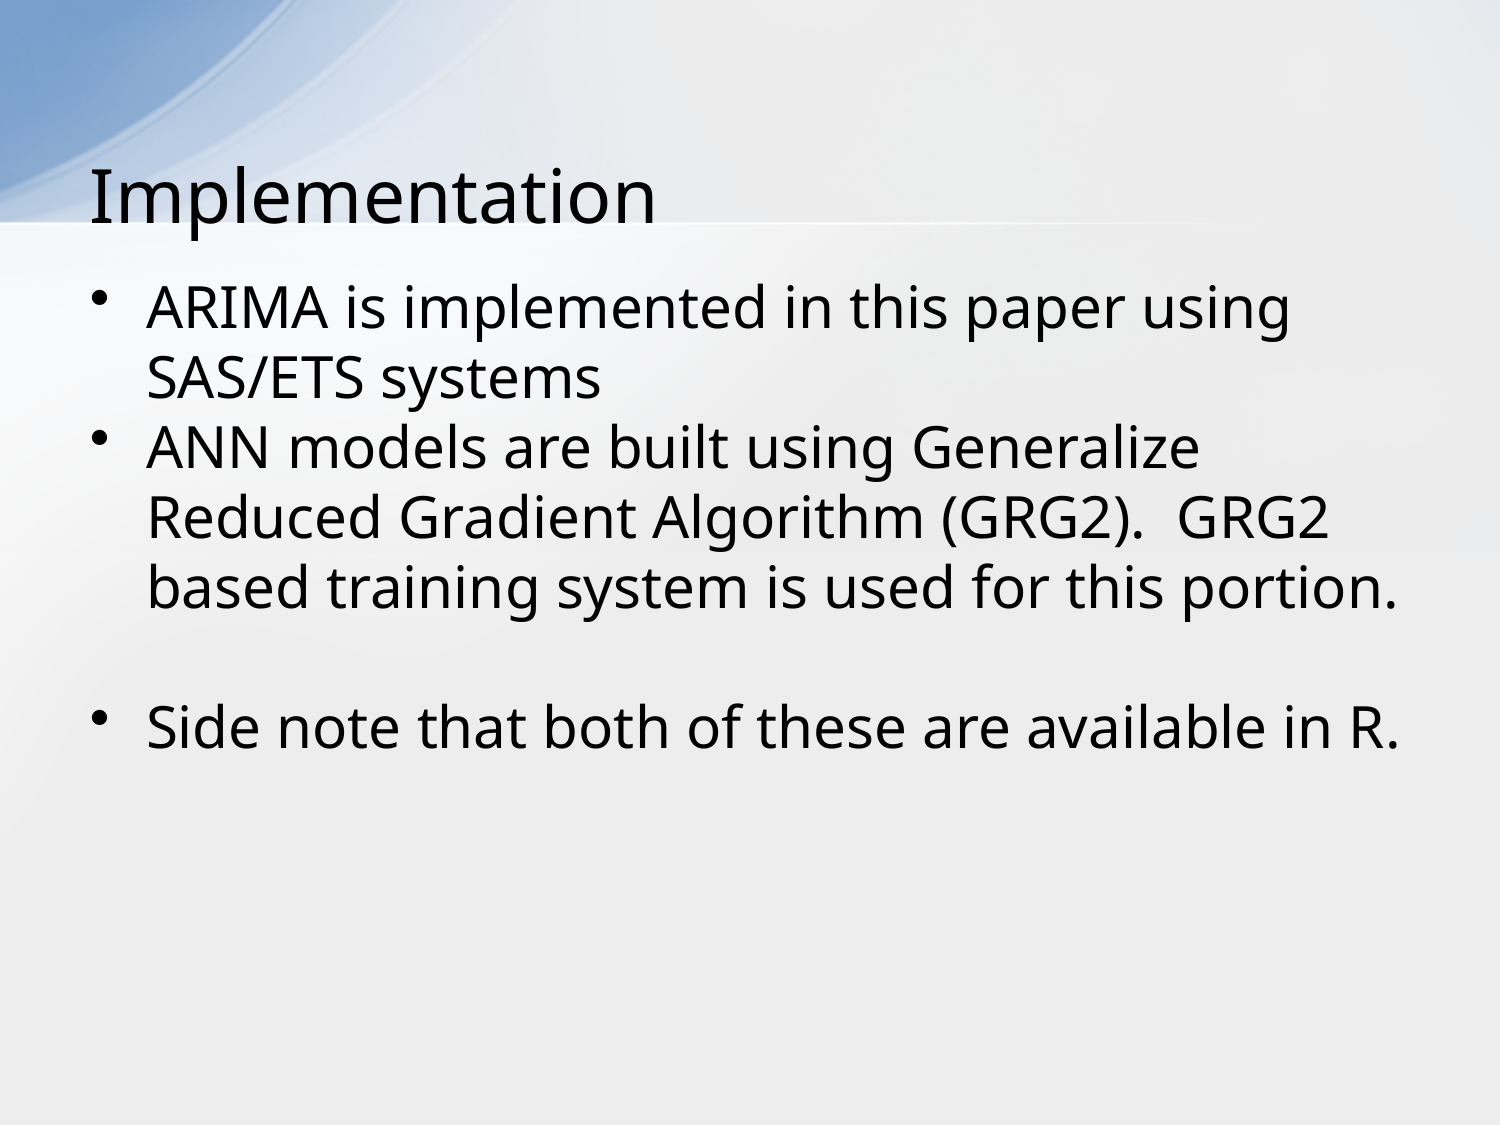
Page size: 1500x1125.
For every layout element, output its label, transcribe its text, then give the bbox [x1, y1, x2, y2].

list ARIMA is implemented in this paper using SAS/ETS systems ANN models are built using Generalize Reduced Gradient Algorithm (GRG2). GRG2 based training system is used for this portion. Side note that both of these are available in R. [75, 262, 1425, 1005]
title Implementation [75, 58, 1425, 247]
picture [0, 0, 1500, 1125]
